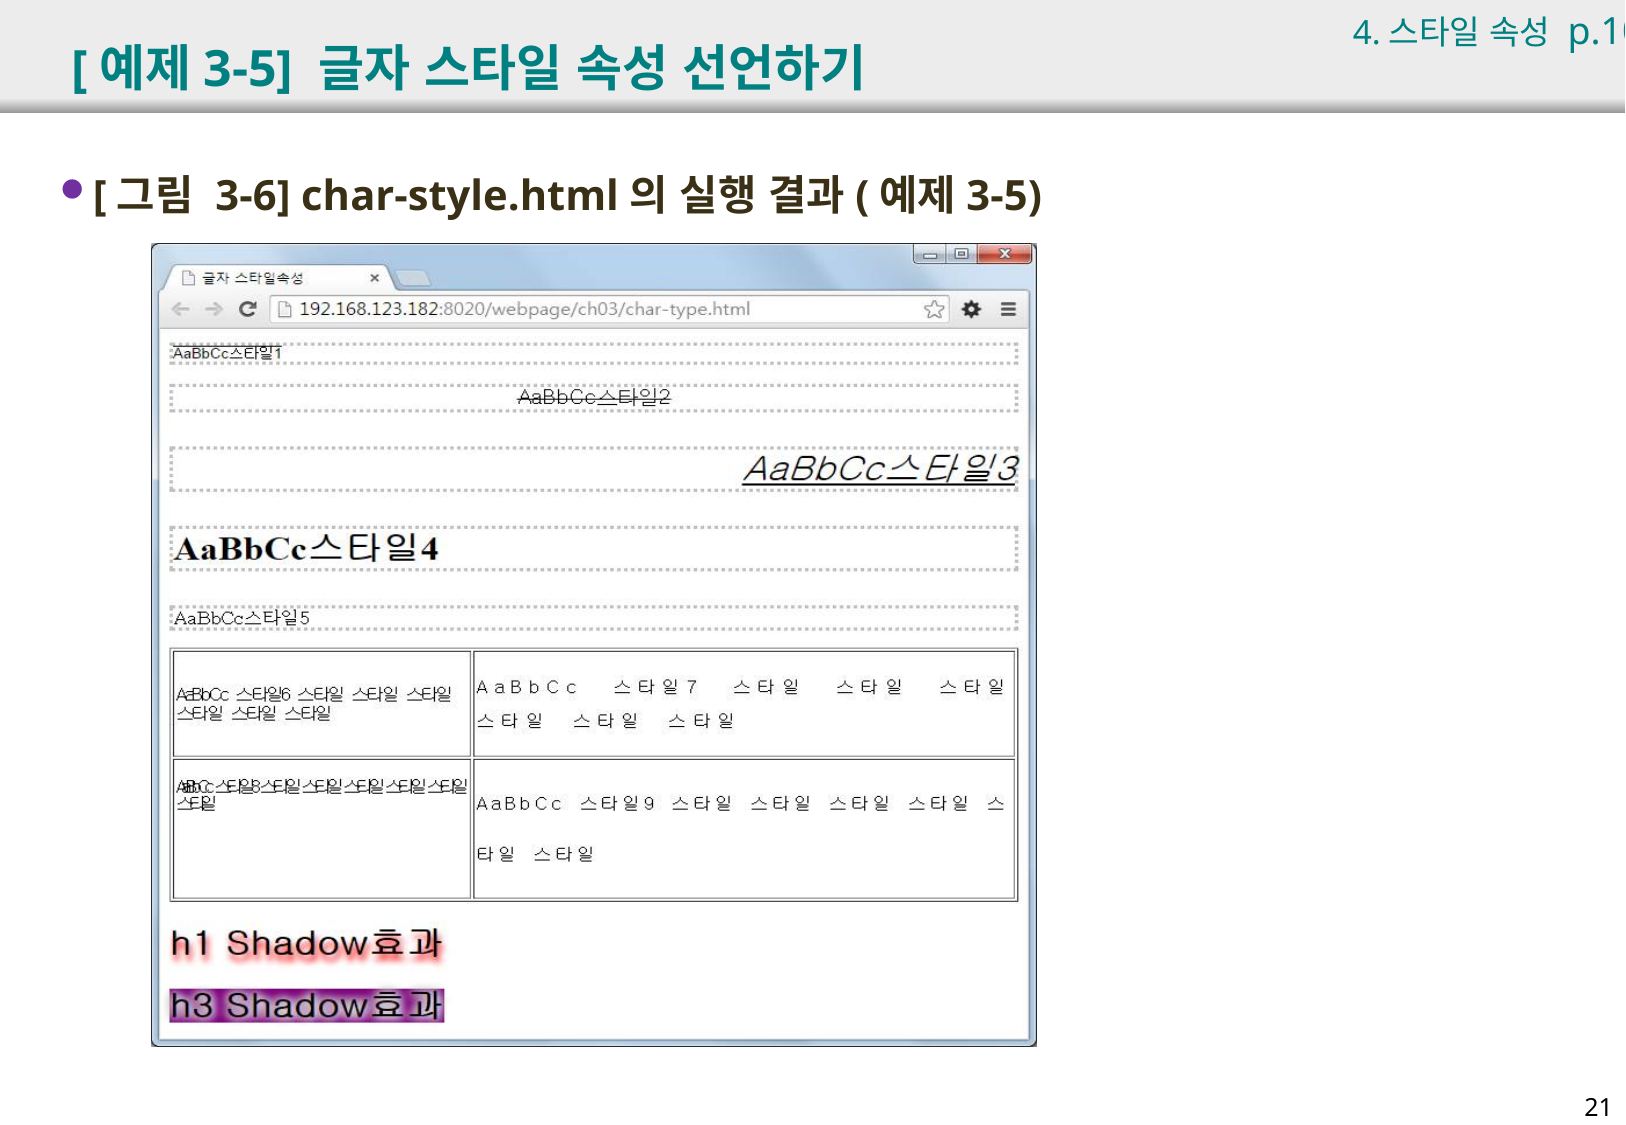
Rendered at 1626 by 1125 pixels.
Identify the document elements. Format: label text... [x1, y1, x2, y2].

picture [150, 243, 1038, 1047]
text_box 4.스타일 속성 p.104 [1338, 0, 1625, 60]
list [그림 3-6] char-style.html의 실행 결과(예제3-5) [44, 160, 1593, 1095]
title [예제3-5] 글자 스타일 속성 선언하기 [56, 18, 1545, 115]
